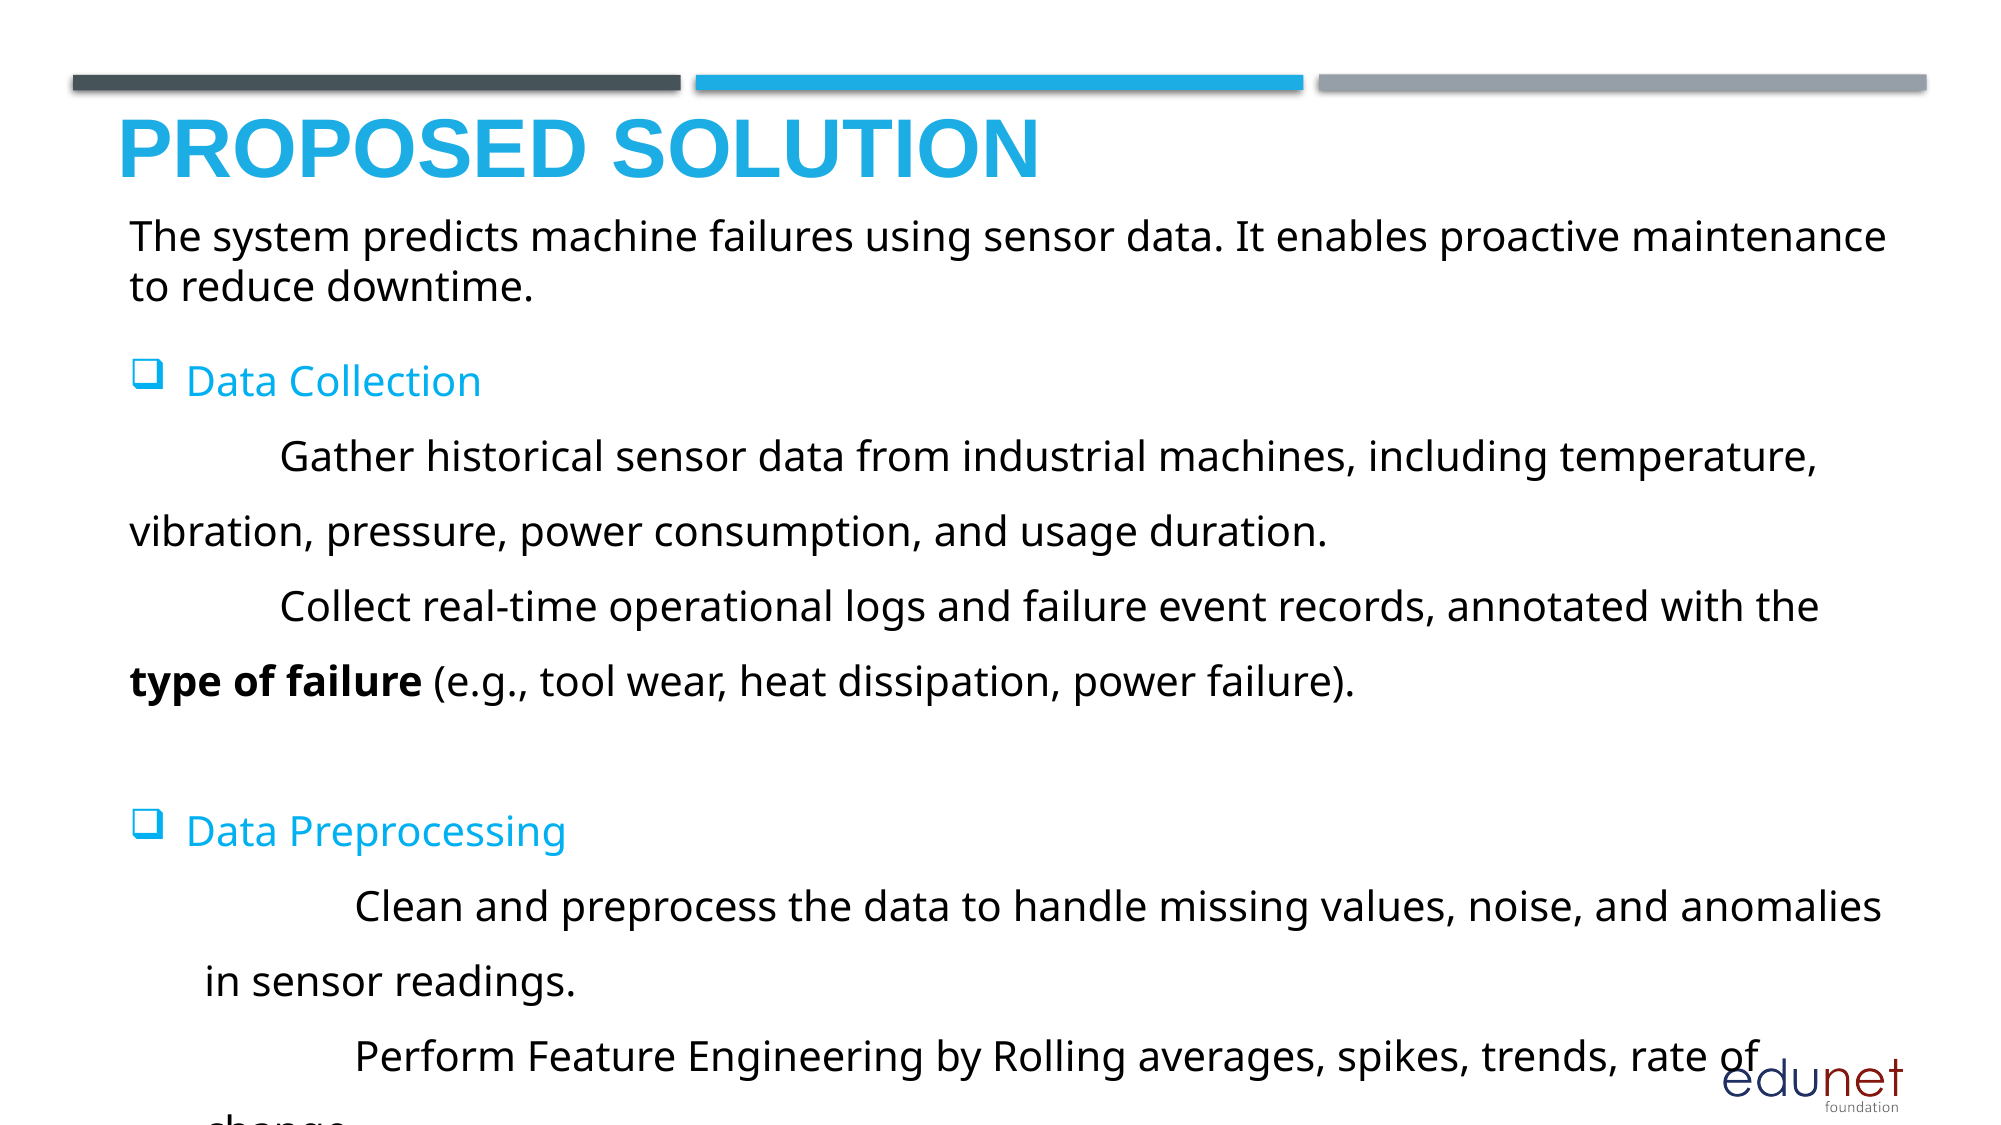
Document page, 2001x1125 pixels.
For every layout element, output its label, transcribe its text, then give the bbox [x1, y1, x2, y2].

text_box The system predicts machine failures using sensor data. It enables proactive maintenance to reduce downtime. Data Collection Gather historical sensor data from industrial machines, including temperature, vibration, pressure, power consumption, and usage duration. Collect real-time operational logs and failure event records, annotated with the type of failure (e.g., tool wear, heat dissipation, power failure). Data Preprocessing Clean and preprocess the data to handle missing values, noise, and anomalies in sensor readings. Perform Feature Engineering by Rolling averages, spikes, trends, rate of change. [114, 202, 1924, 1125]
title PROPOSED SOLUTION [95, 115, 1064, 203]
